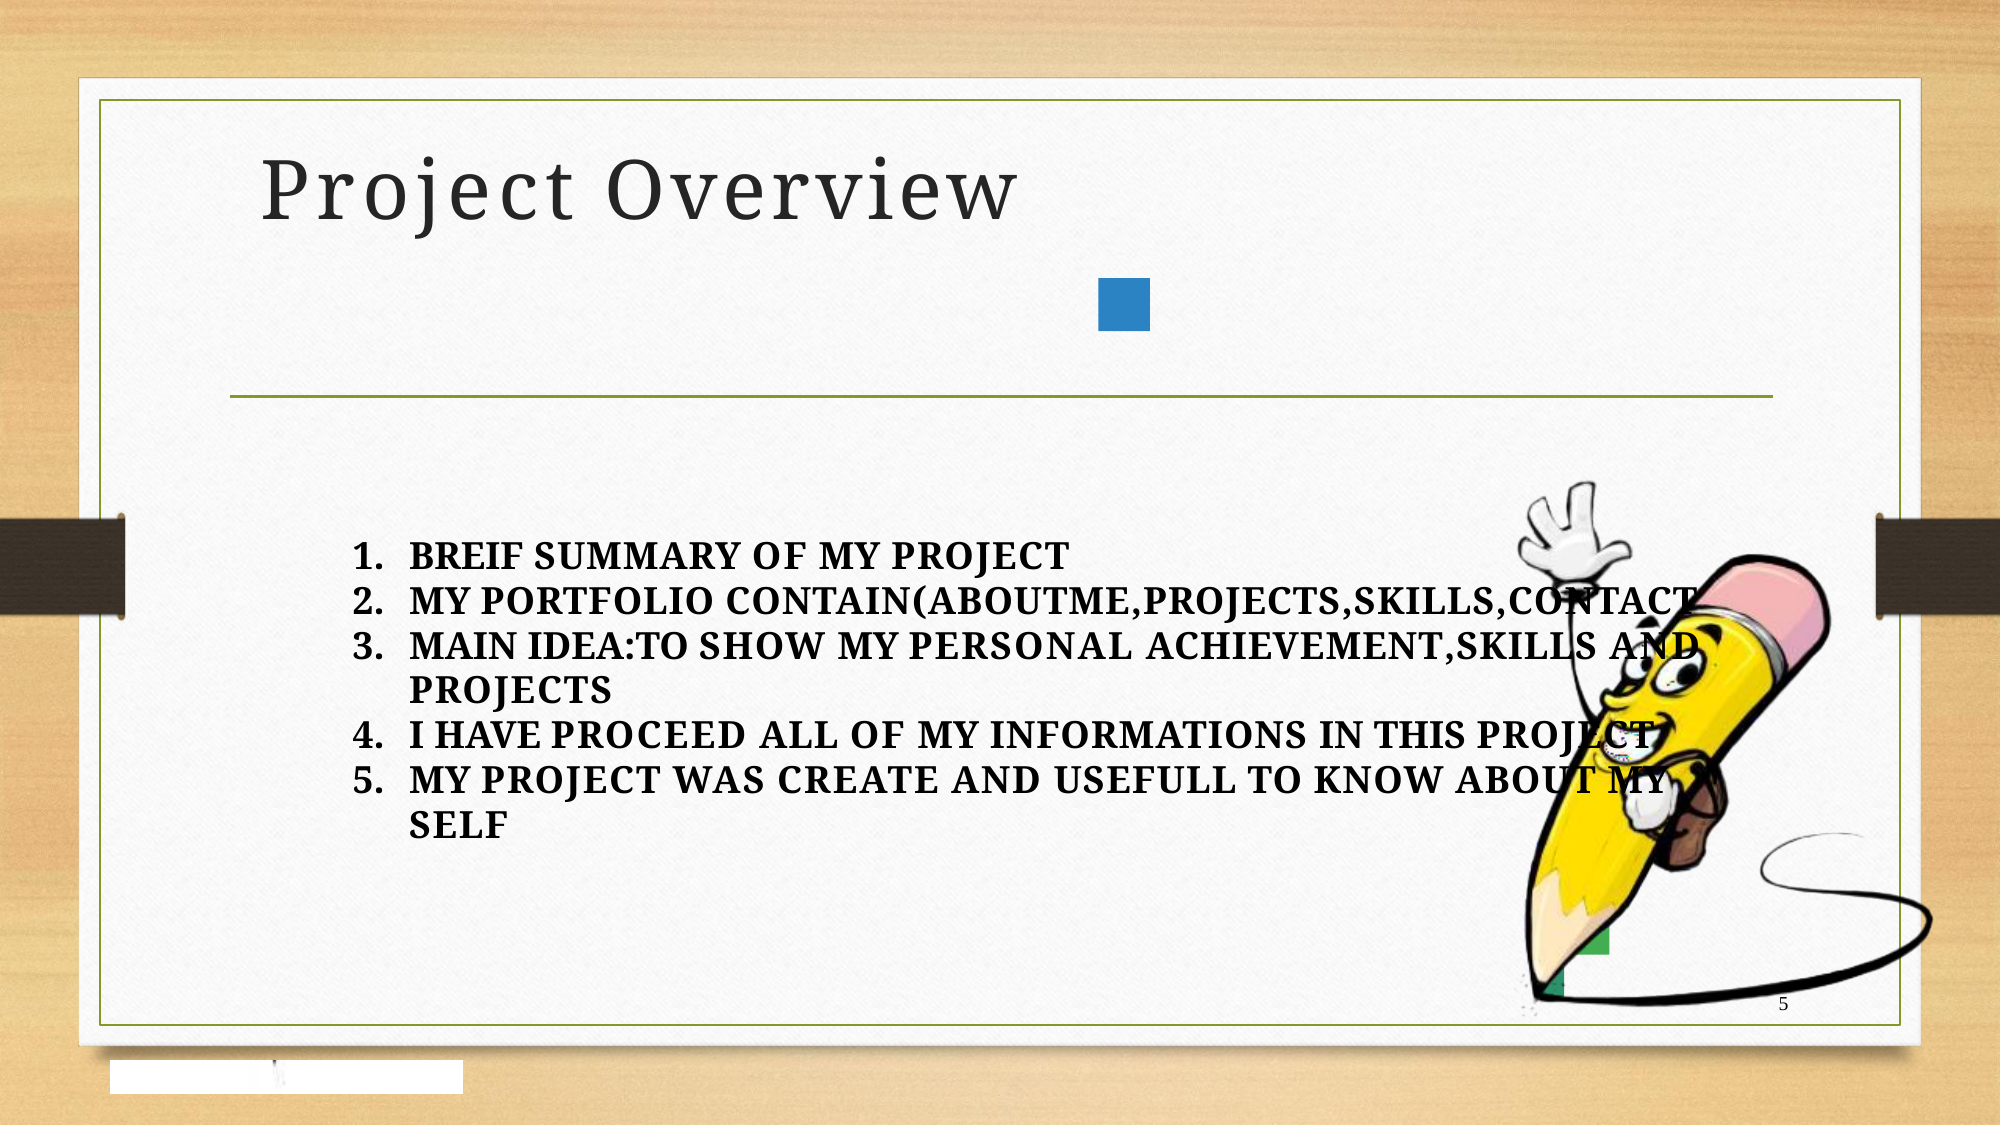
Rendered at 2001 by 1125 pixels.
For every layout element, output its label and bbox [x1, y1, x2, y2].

text_box [0, 0, 2000, 1125]
picture [110, 1060, 463, 1094]
text_box [1420, 434, 2000, 1060]
